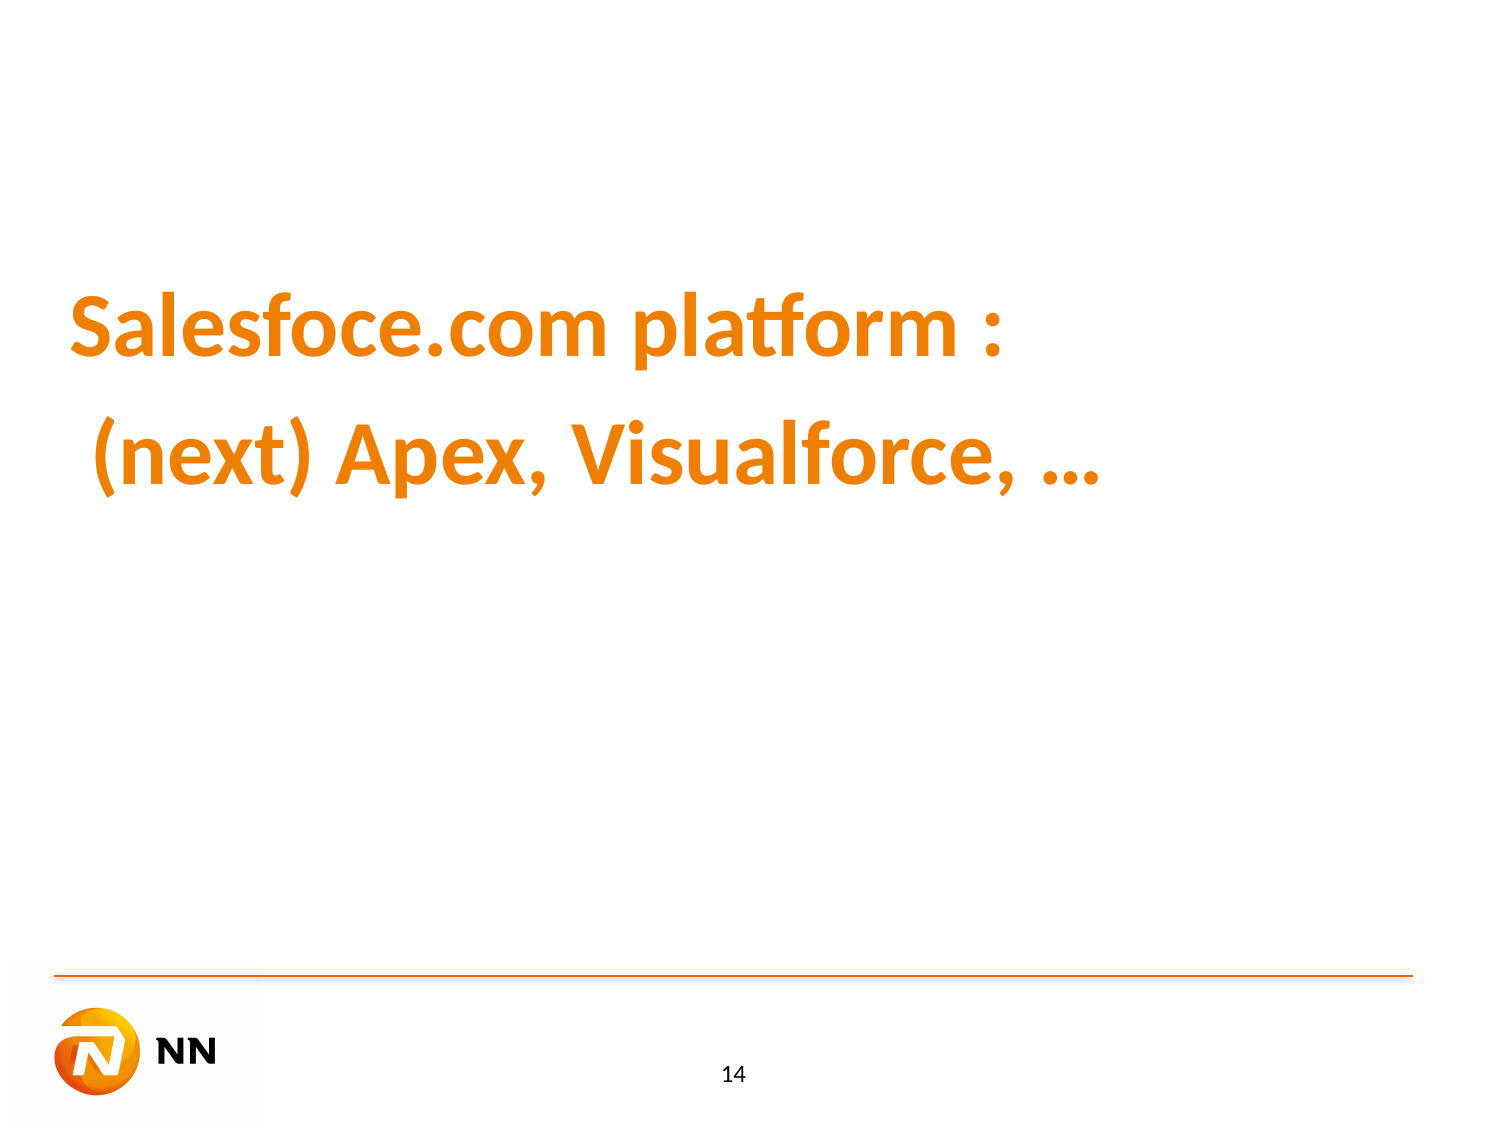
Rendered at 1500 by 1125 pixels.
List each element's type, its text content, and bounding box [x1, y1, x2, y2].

picture [9, 964, 260, 1125]
list Salesfoce.com platform : (next) Apex, Visualforce, … [54, 257, 1413, 920]
